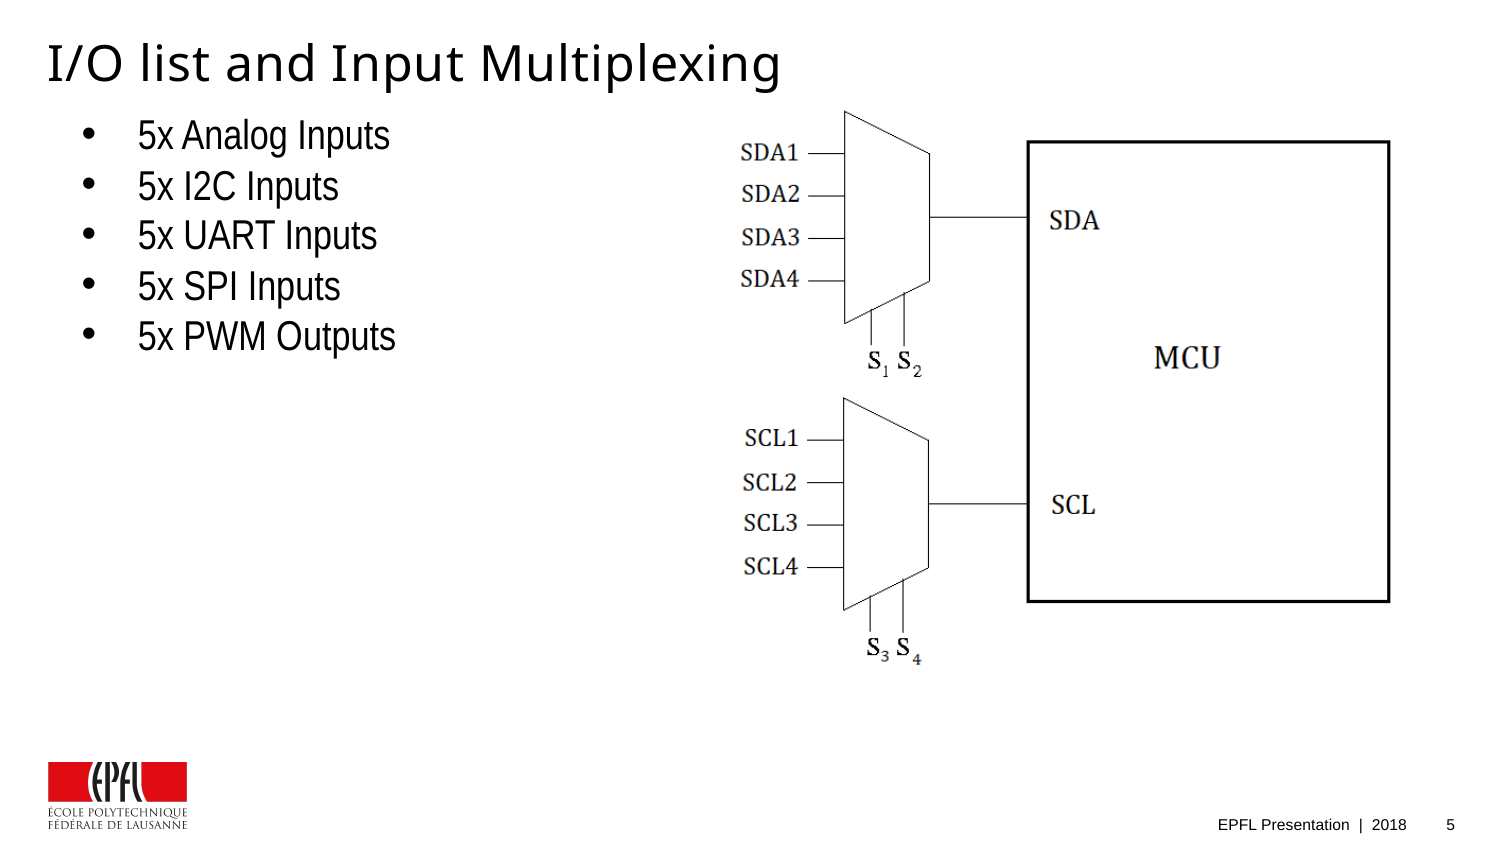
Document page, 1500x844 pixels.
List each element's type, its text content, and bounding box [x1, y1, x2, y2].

slide_number 5 [1415, 806, 1463, 842]
title I/O list and Input Multiplexing [32, 24, 1467, 101]
picture [48, 762, 187, 829]
picture [736, 100, 1401, 670]
text_box 5x Analog Inputs 5x I2C Inputs 5x UART Inputs 5x SPI Inputs 5x PWM Outputs [66, 100, 1432, 716]
footer EPFL Presentation | 2018 [233, 806, 1415, 842]
